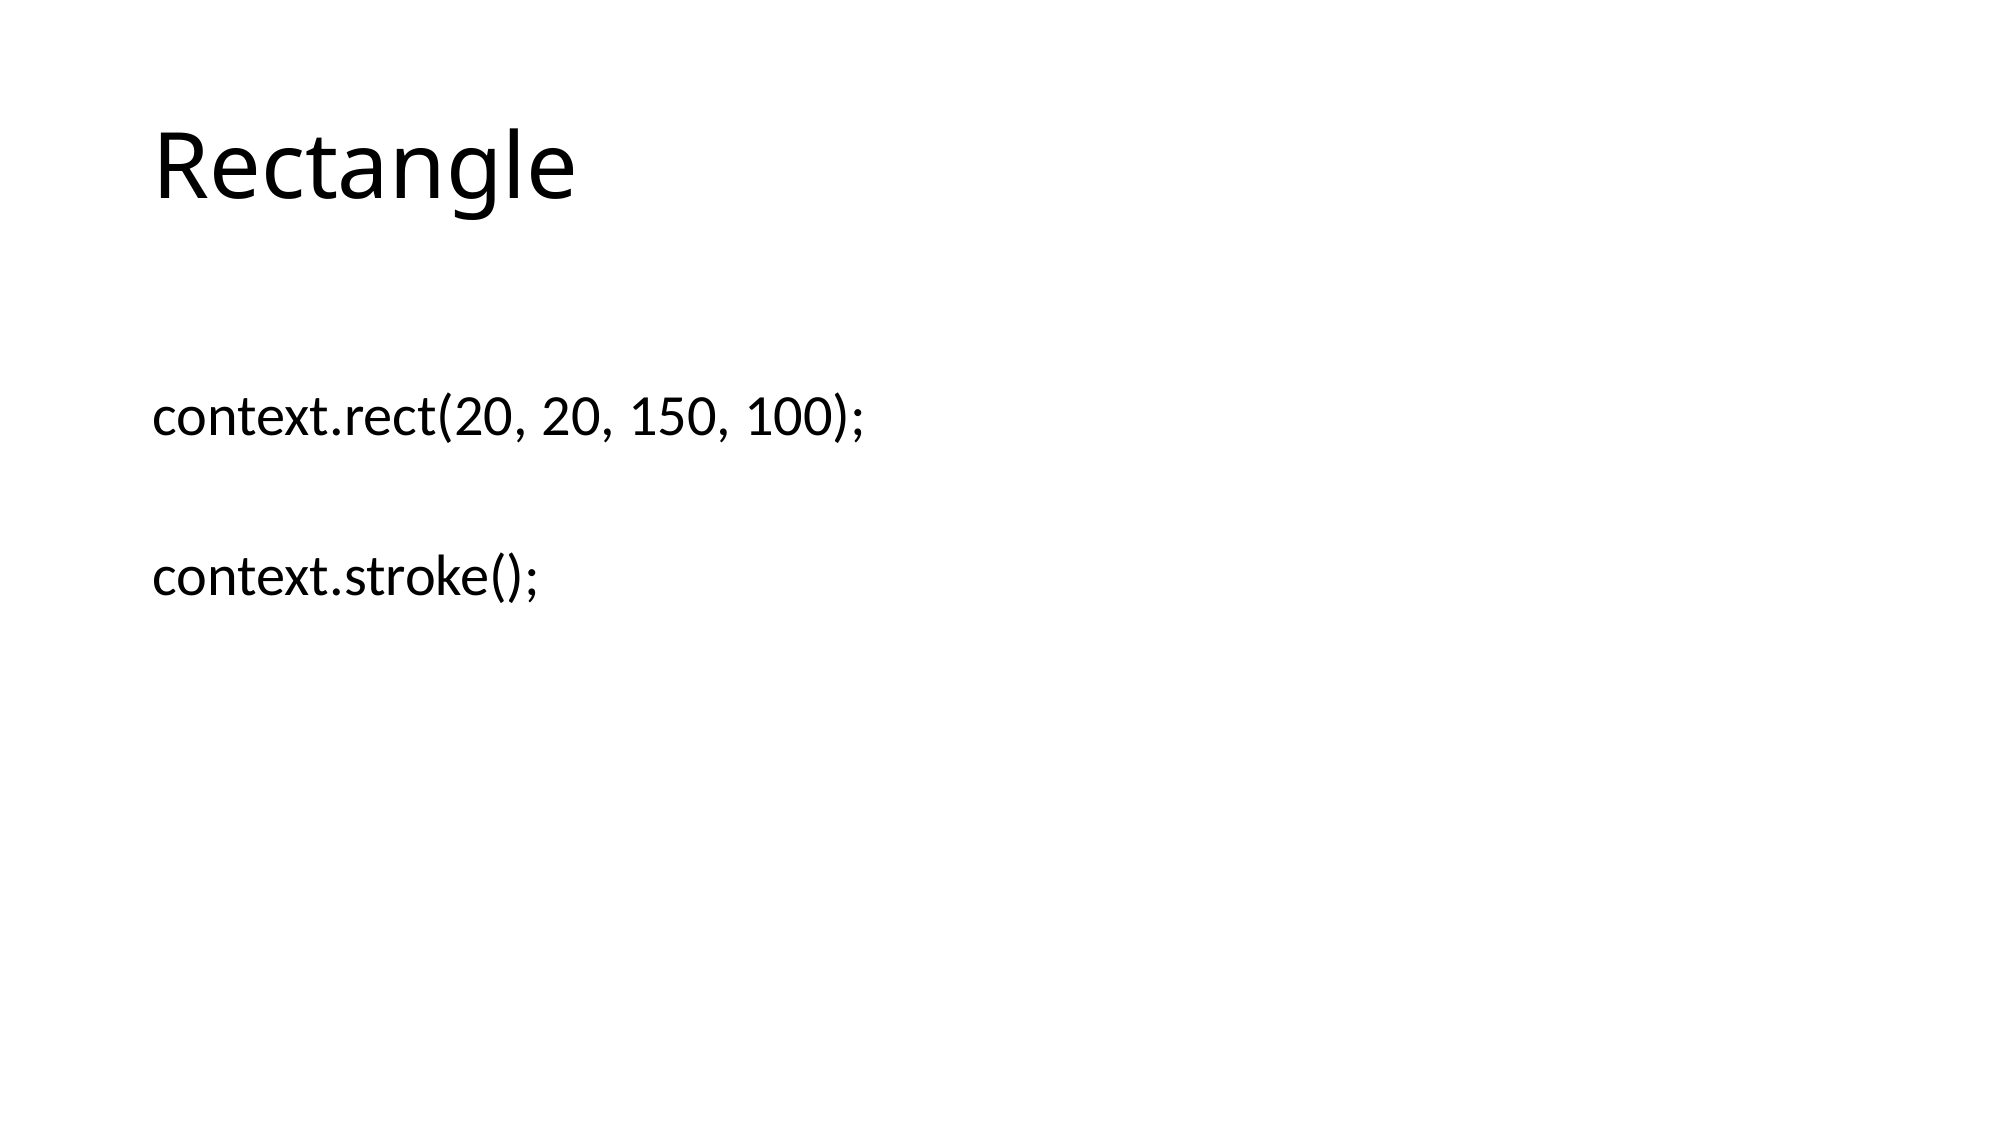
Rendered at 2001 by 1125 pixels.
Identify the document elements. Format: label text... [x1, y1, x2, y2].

title Rectangle [137, 59, 1863, 278]
list context.rect(20, 20, 150, 100); context.stroke(); [137, 299, 1863, 1014]
